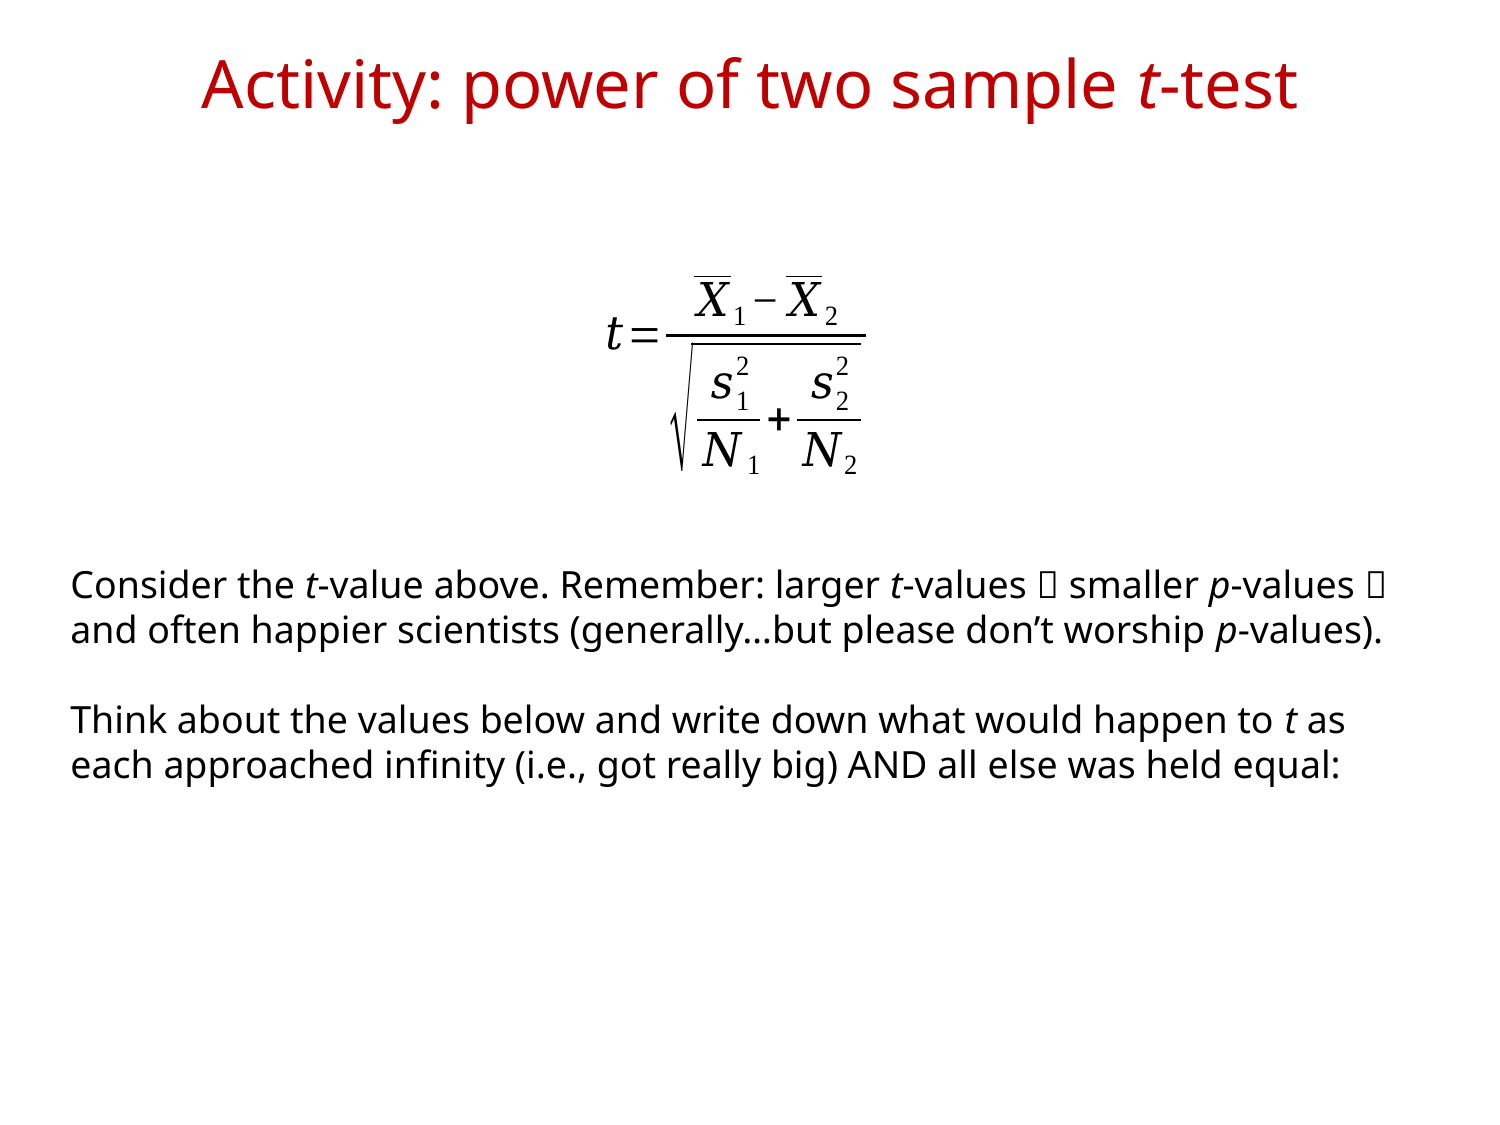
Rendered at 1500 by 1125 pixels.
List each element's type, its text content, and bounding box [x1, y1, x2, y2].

text_box [71, 206, 1467, 916]
title Activity: power of two sample t-test [10, 7, 1490, 167]
